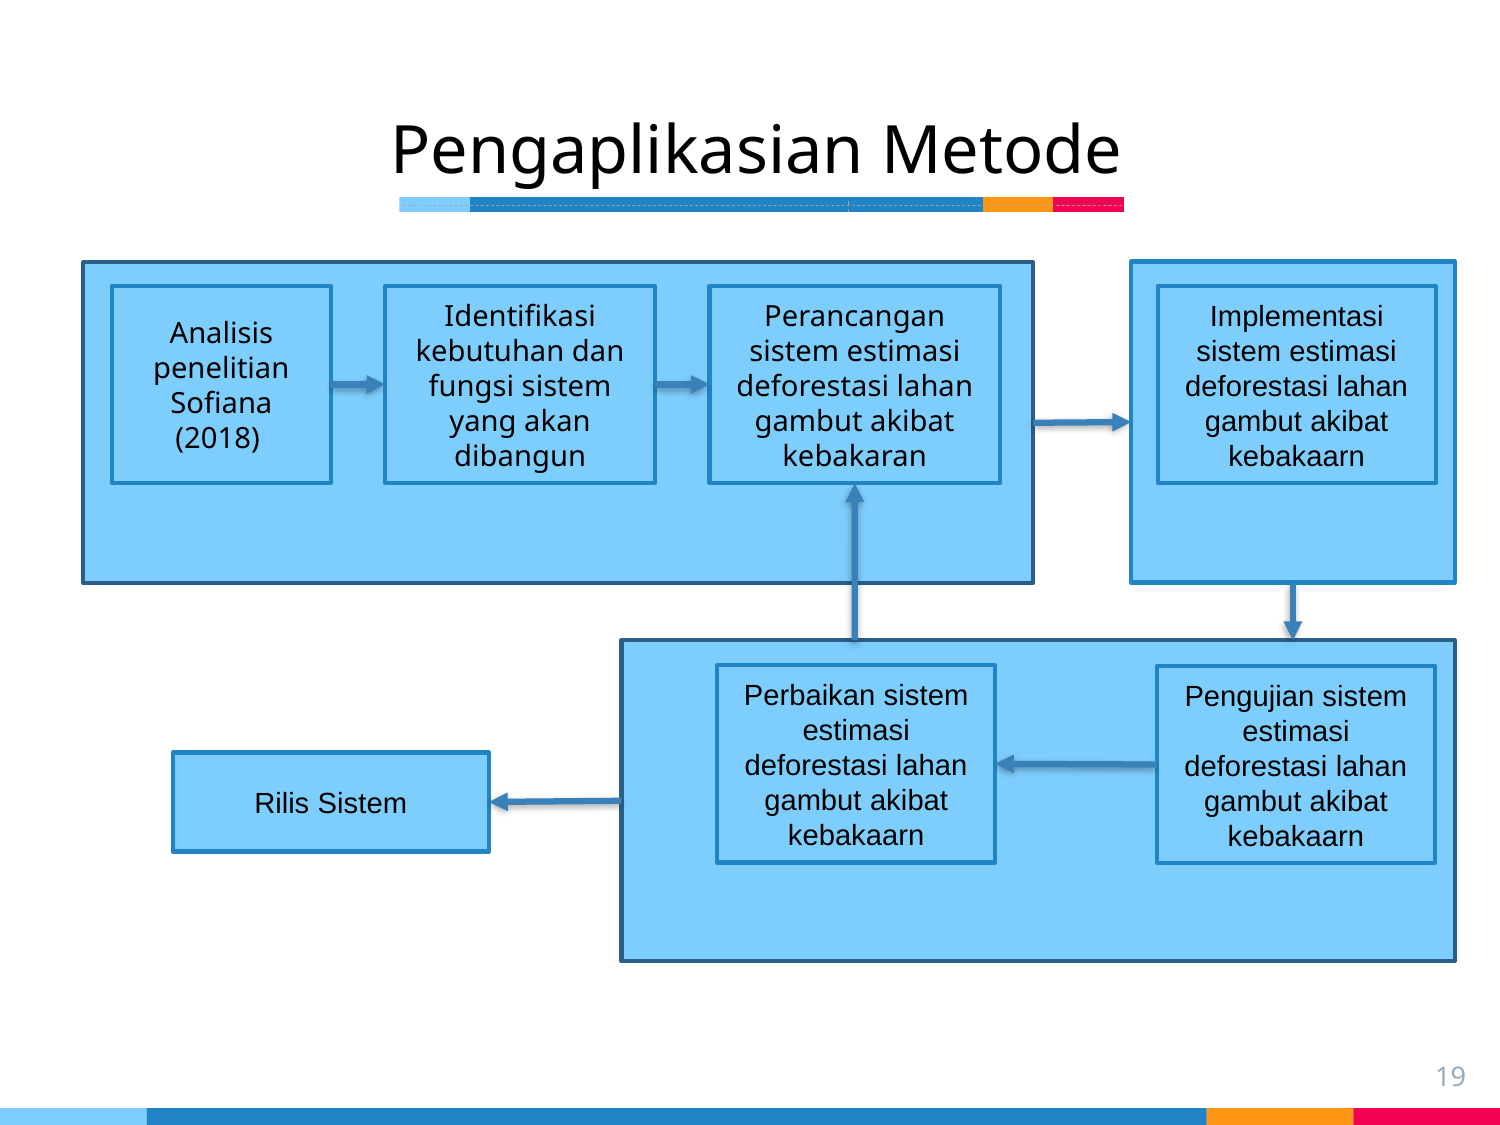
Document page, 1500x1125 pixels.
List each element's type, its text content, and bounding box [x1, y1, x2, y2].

text_box Analisis penelitian Sofiana (2018) [110, 284, 333, 485]
text_box Perbaikan sistem estimasi deforestasi lahan gambut akibat kebakaarn [715, 663, 997, 865]
text_box Identifikasi kebutuhan dan fungsi sistem yang akan dibangun [383, 284, 657, 485]
text_box [81, 260, 1035, 585]
text_box [1129, 259, 1457, 585]
text_box Rilis Sistem [171, 750, 491, 854]
text_box [619, 638, 1457, 963]
text_box Perancangan sistem estimasi deforestasi lahan gambut akibat kebakaran [707, 284, 1002, 485]
slide_number 19 [1391, 1043, 1482, 1113]
text_box Pengaplikasian Metode [375, 99, 1139, 195]
text_box Implementasi sistem estimasi deforestasi lahan gambut akibat kebakaarn [1156, 284, 1438, 485]
text_box Pengujian sistem estimasi deforestasi lahan gambut akibat kebakaarn [1155, 664, 1437, 865]
picture [398, 197, 1125, 213]
